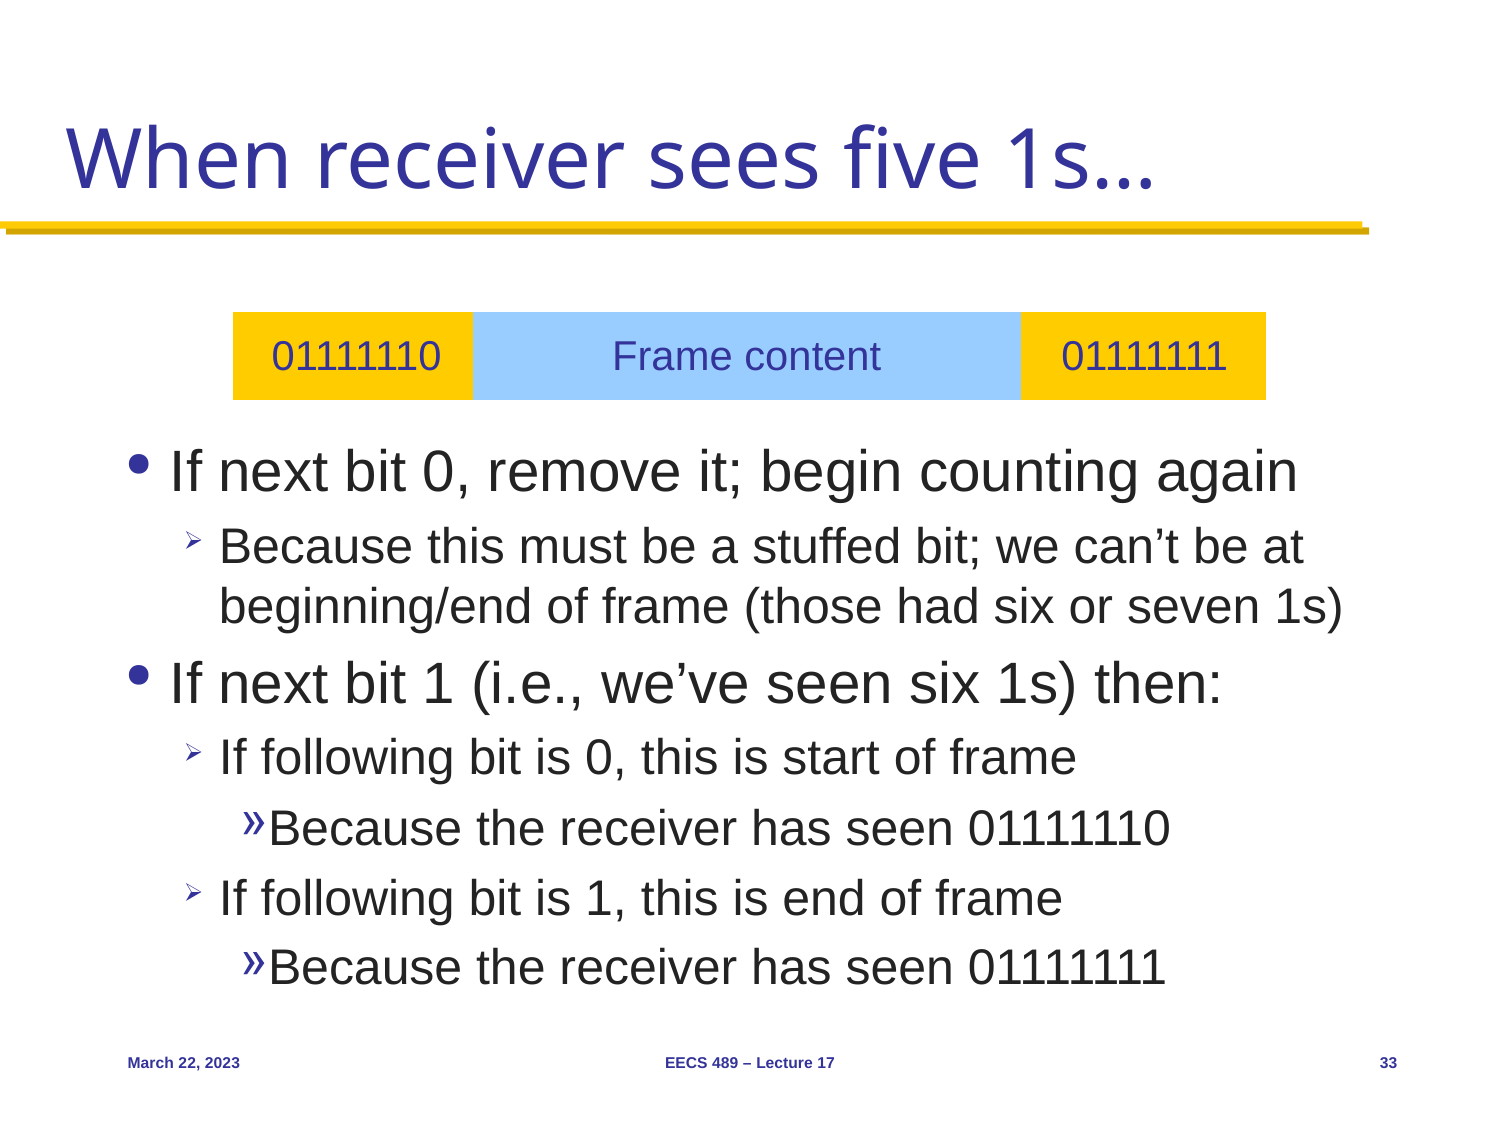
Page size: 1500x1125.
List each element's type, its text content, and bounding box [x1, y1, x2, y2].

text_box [236, 314, 1264, 398]
footer EECS 489 – Lecture 17 [512, 1024, 988, 1101]
list If next bit 0, remove it; begin counting again Because this must be a stuffed bit; we can’t be at beginning/end of frame (those had six or seven 1s) If next bit 1 (i.e., we’ve seen six 1s) then: If following bit is 0, this is start of frame Because the receiver has seen 01111110 If following bit is 1, this is end of frame Because the receiver has seen 01111111 [112, 262, 1413, 988]
slide_number 33 [1312, 1024, 1413, 1101]
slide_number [112, 1024, 426, 1101]
title When receiver sees five 1s… [49, 24, 1451, 213]
